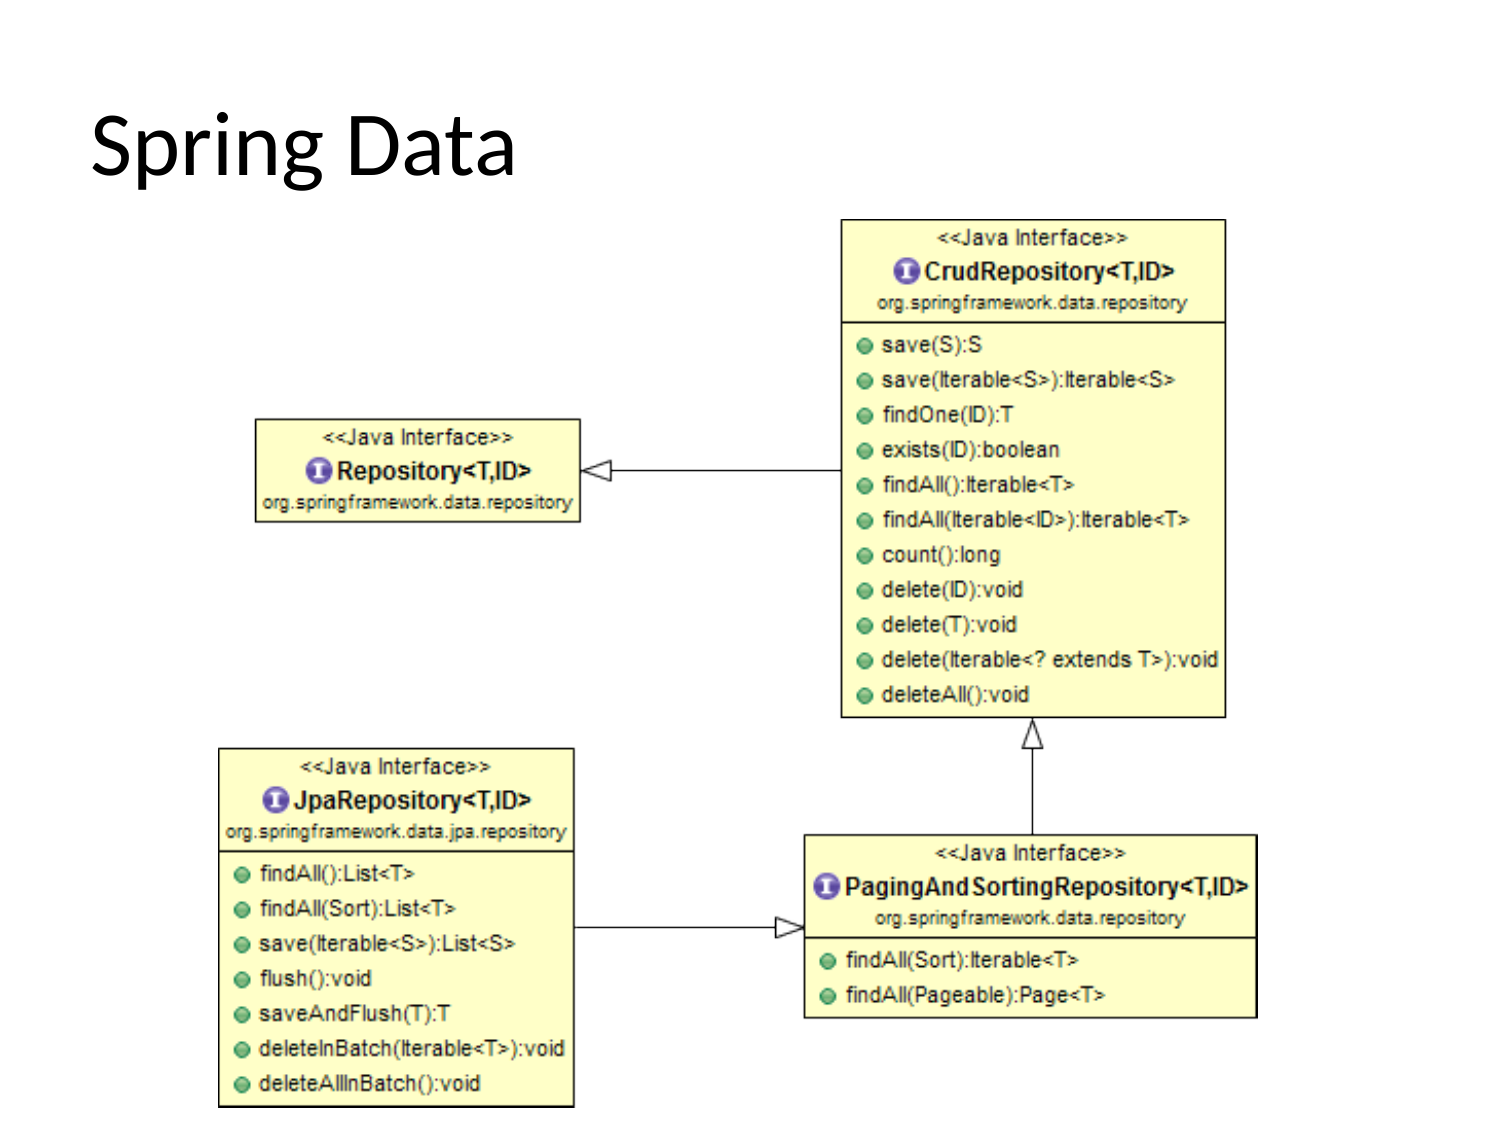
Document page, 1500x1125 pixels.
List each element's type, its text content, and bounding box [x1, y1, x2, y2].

picture [218, 219, 1259, 1108]
title Spring Data [75, 45, 1425, 233]
